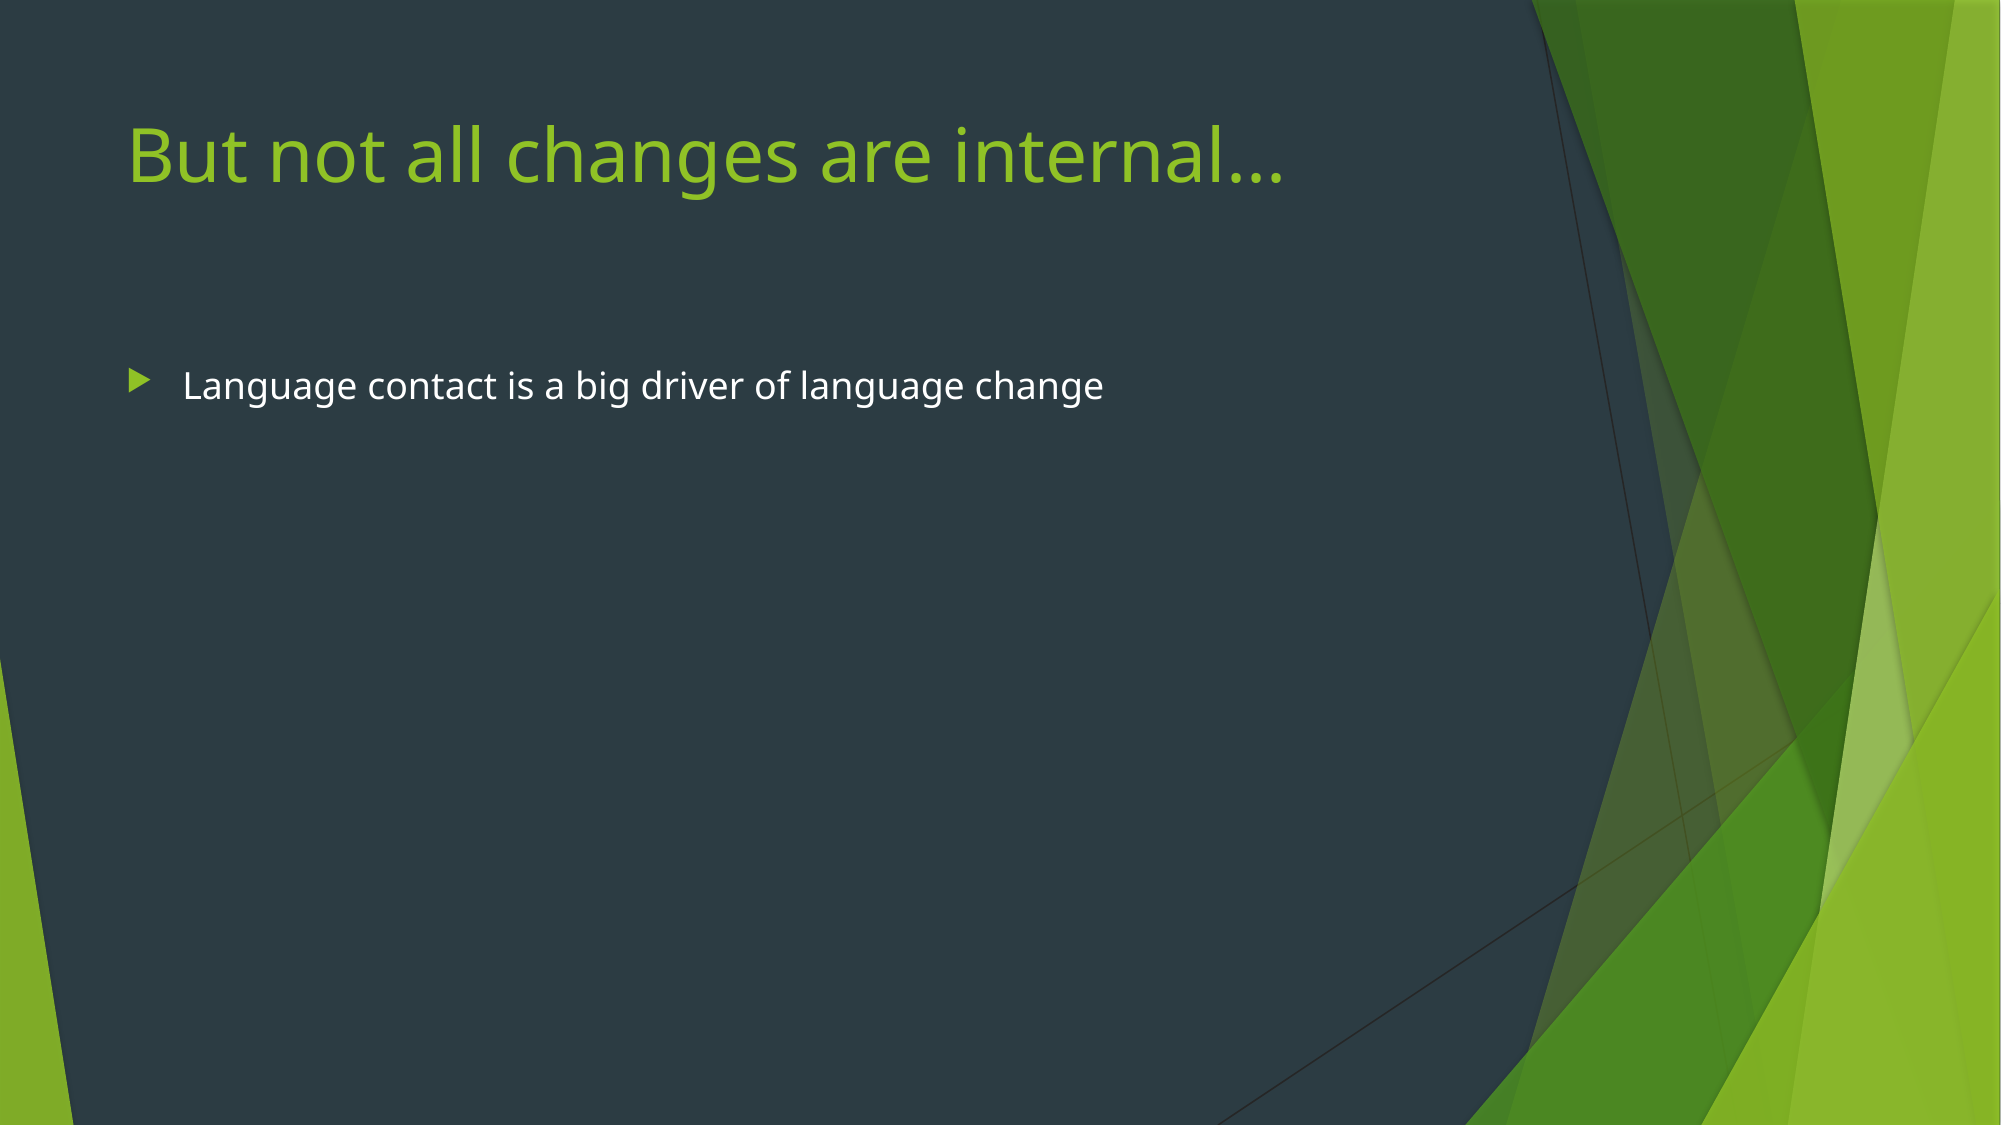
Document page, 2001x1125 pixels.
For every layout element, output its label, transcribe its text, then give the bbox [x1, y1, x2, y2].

list Language contact is a big driver of language change [111, 354, 1522, 992]
title But not all changes are internal... [111, 99, 1522, 317]
